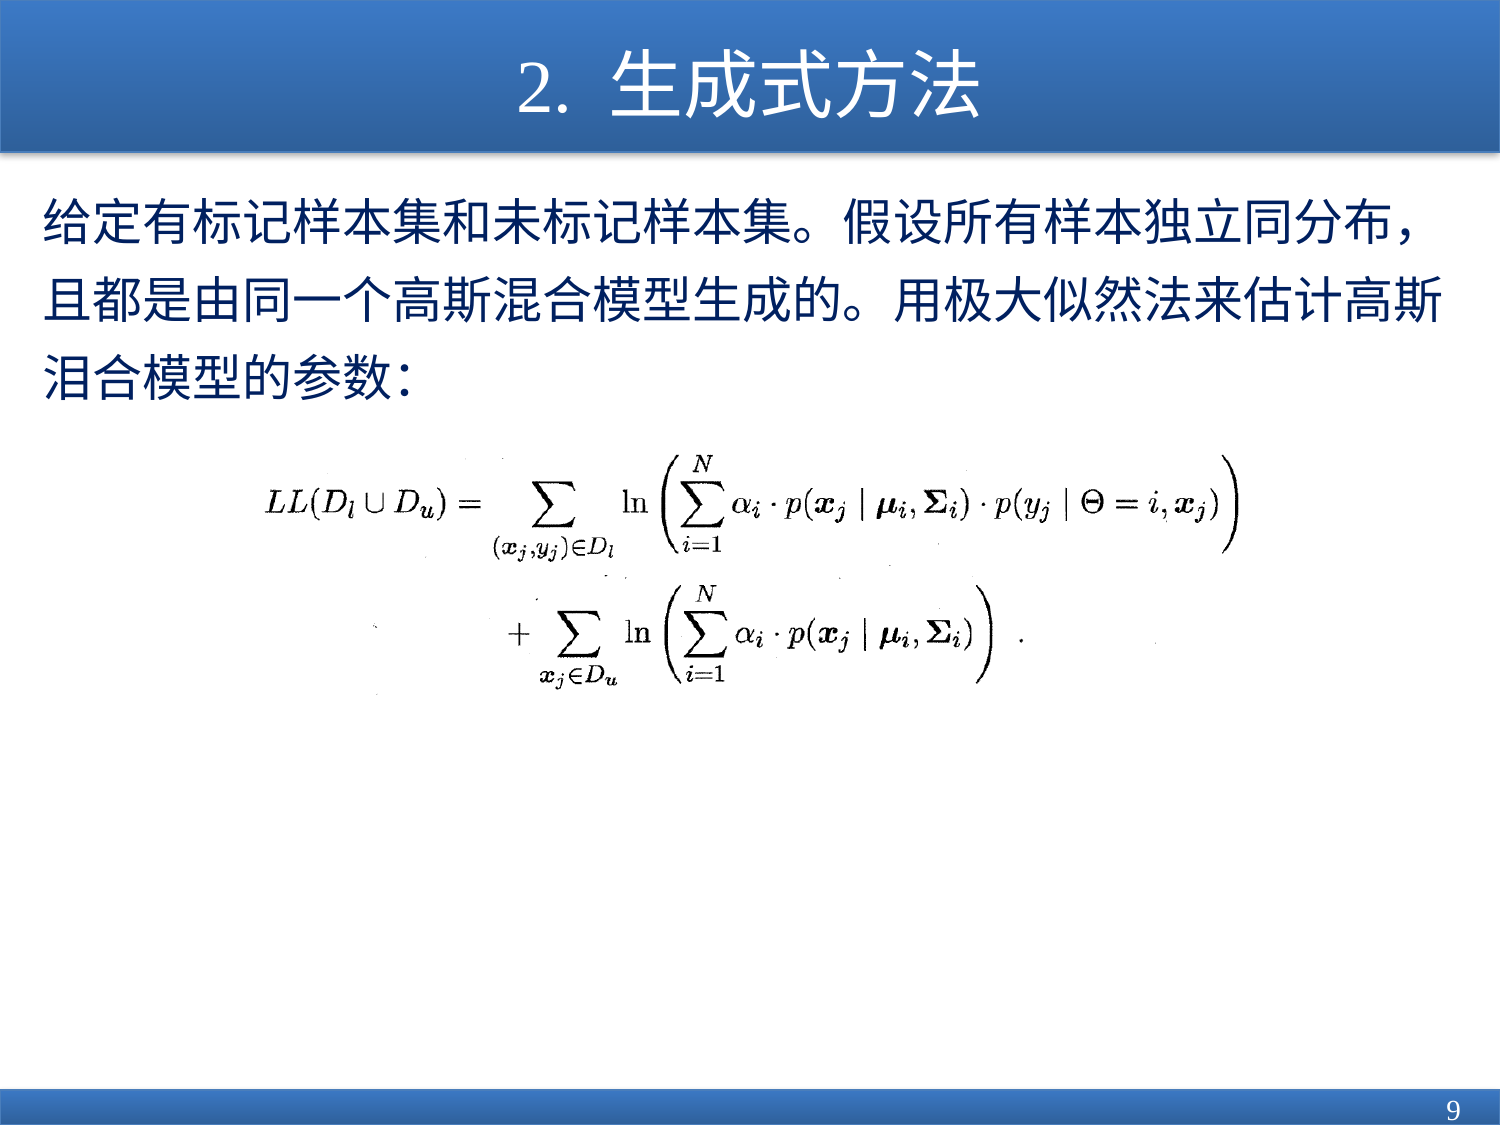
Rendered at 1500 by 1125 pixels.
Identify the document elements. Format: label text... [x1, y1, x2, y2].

picture [251, 454, 1249, 699]
title 2. 生成式方法 [0, 28, 1500, 136]
slide_number 9 [1126, 1092, 1477, 1125]
list 给定有标记样本集和未标记样本集。假设所有样本独立同分布，且都是由同一个高斯混合模型生成的。用极大似然法来估计高斯泪合模型的参数： [27, 165, 1477, 1072]
